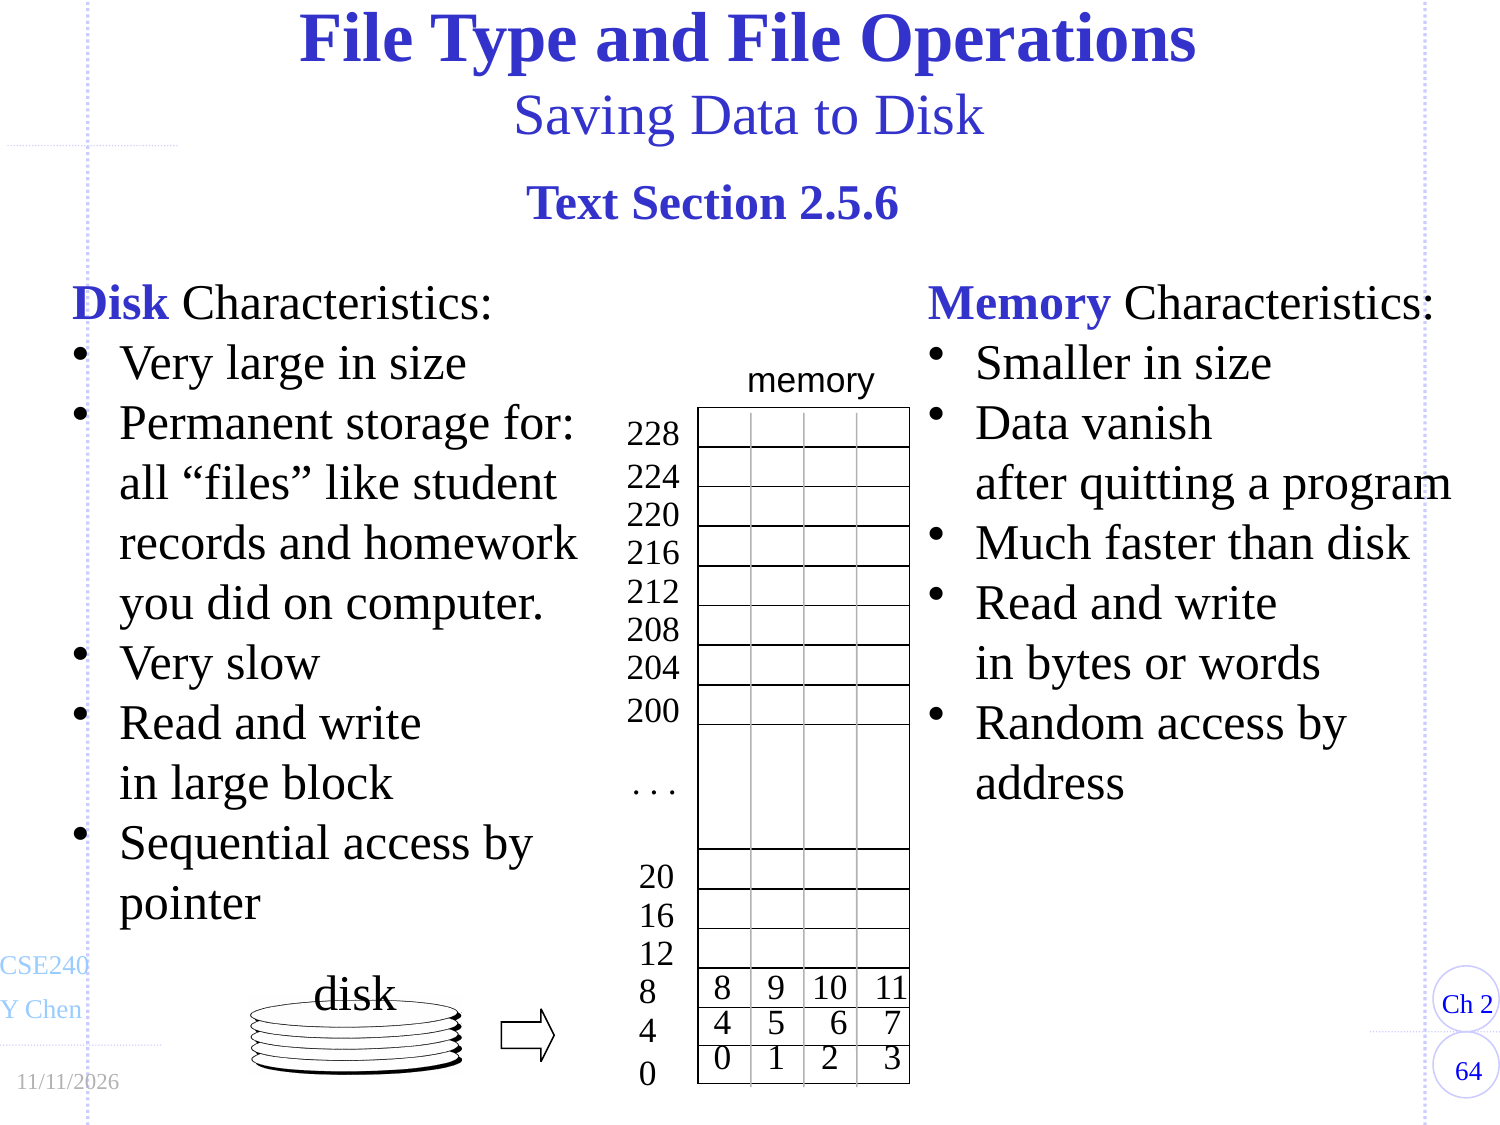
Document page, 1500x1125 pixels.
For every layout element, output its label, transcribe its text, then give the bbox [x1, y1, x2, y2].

text_box [804, 526, 856, 566]
text_box [751, 645, 803, 685]
text_box [857, 725, 910, 849]
text_box [857, 645, 910, 685]
text_box [857, 849, 910, 888]
text_box File Type and File Operations Saving Data to Disk [73, 12, 1425, 138]
text_box [751, 968, 803, 978]
text_box [804, 888, 856, 928]
text_box Memory Characteristics: Smaller in size Data vanish after quitting a program Much faster than disk Read and write in bytes or words Random access by address [913, 262, 1500, 878]
text_box [697, 645, 750, 685]
text_box Disk Characteristics: Very large in size Permanent storage for: all “files” like student records and homework you did on computer. Very slow Read and write in large block Sequential access by pointer [57, 262, 603, 998]
text_box [804, 968, 856, 978]
text_box 20 16 12 8 4 0 [623, 850, 691, 1101]
text_box [751, 605, 803, 645]
text_box [857, 605, 910, 645]
text_box [751, 725, 803, 849]
text_box [804, 725, 856, 849]
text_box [249, 995, 462, 1076]
text_box [751, 849, 803, 888]
text_box [751, 486, 803, 526]
text_box memory [731, 348, 891, 407]
text_box [857, 486, 910, 526]
text_box [501, 1008, 555, 1062]
text_box [697, 725, 750, 849]
text_box [857, 566, 910, 605]
text_box [697, 928, 750, 968]
text_box [857, 447, 910, 486]
text_box . . . [616, 751, 693, 810]
text_box [804, 566, 856, 605]
text_box [697, 685, 750, 725]
text_box [751, 566, 803, 605]
text_box [804, 605, 856, 645]
text_box 228 224 220 216 212 208 204 200 [610, 407, 696, 738]
text_box [857, 968, 910, 978]
text_box [697, 447, 750, 486]
text_box [804, 685, 856, 725]
text_box [804, 928, 856, 968]
text_box [697, 486, 750, 526]
text_box Text Section 2.5.6 [511, 161, 915, 237]
text_box [857, 928, 910, 968]
text_box [751, 928, 803, 968]
text_box [697, 605, 750, 645]
text_box [804, 645, 856, 685]
text_box [857, 888, 910, 928]
text_box [751, 526, 803, 566]
text_box [697, 849, 750, 888]
text_box [751, 447, 803, 486]
text_box [751, 888, 803, 928]
text_box [857, 526, 910, 566]
text_box [804, 447, 856, 486]
text_box [857, 685, 910, 725]
text_box [697, 968, 750, 978]
text_box [697, 407, 910, 447]
text_box [697, 566, 750, 605]
text_box [697, 526, 750, 566]
text_box 8 9 10 11 4 5 6 7 0 1 2 3 [697, 978, 950, 1081]
text_box [804, 486, 856, 526]
text_box [751, 685, 803, 725]
text_box [697, 888, 750, 928]
text_box [804, 849, 856, 888]
